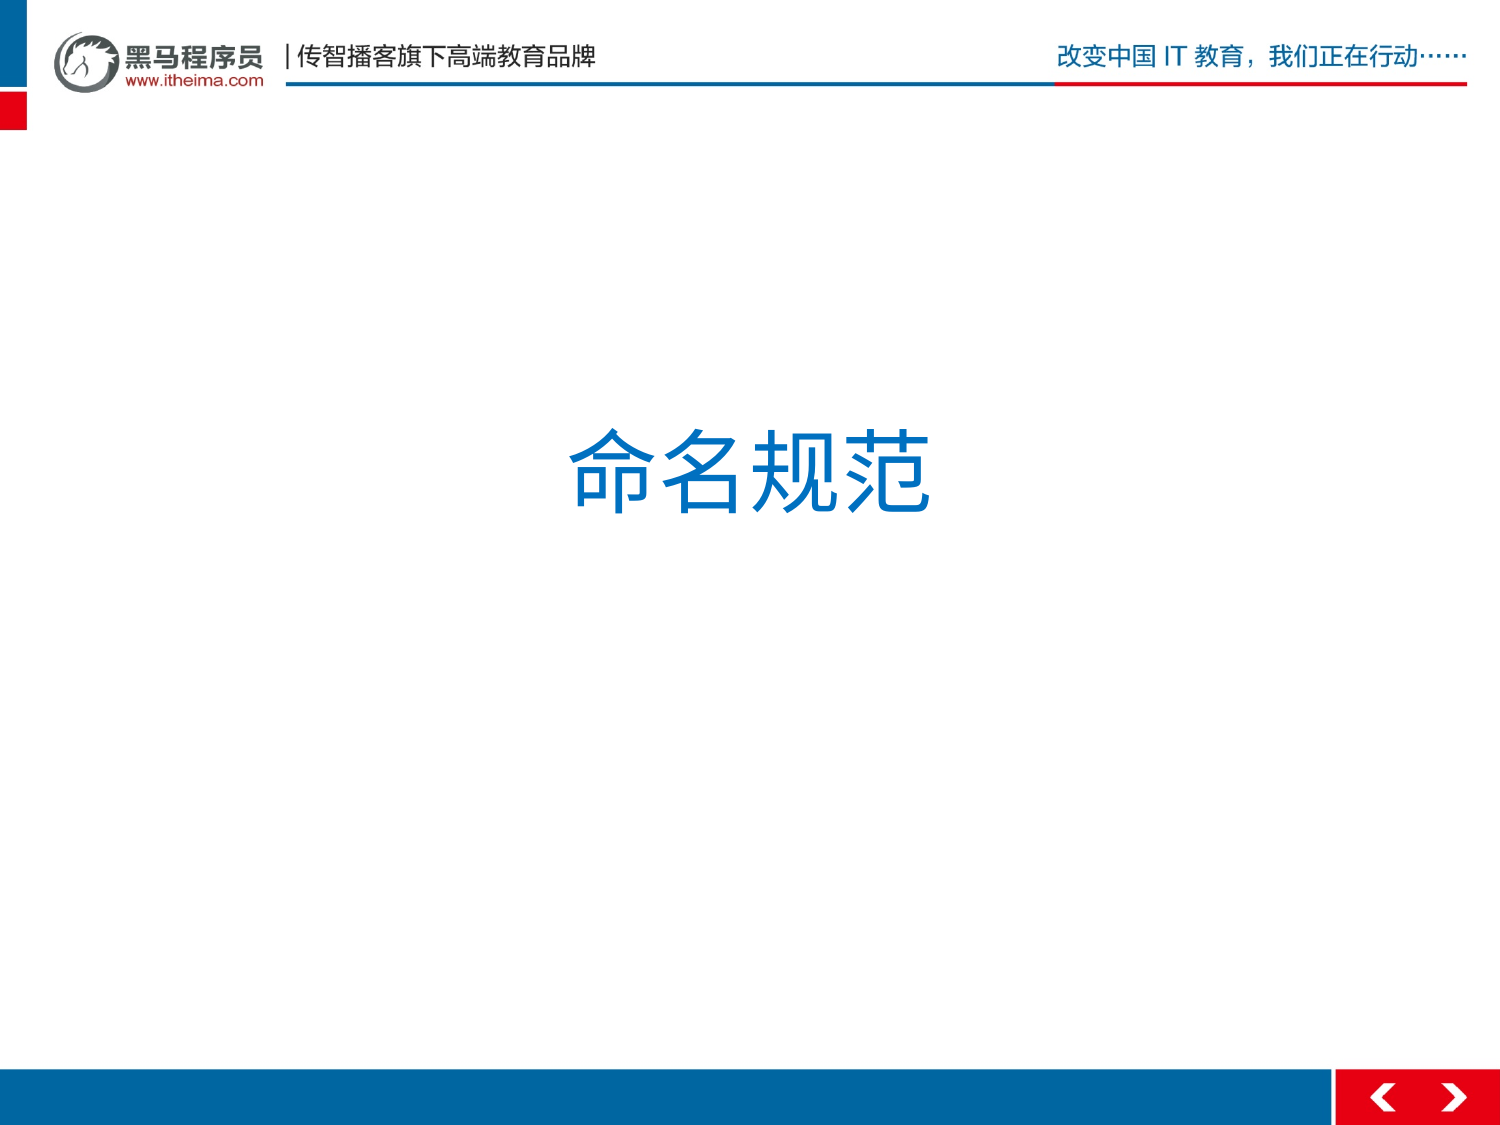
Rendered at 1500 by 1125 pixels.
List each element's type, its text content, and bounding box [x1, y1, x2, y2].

picture [0, 0, 1500, 1125]
title 命名规范 [112, 349, 1388, 591]
